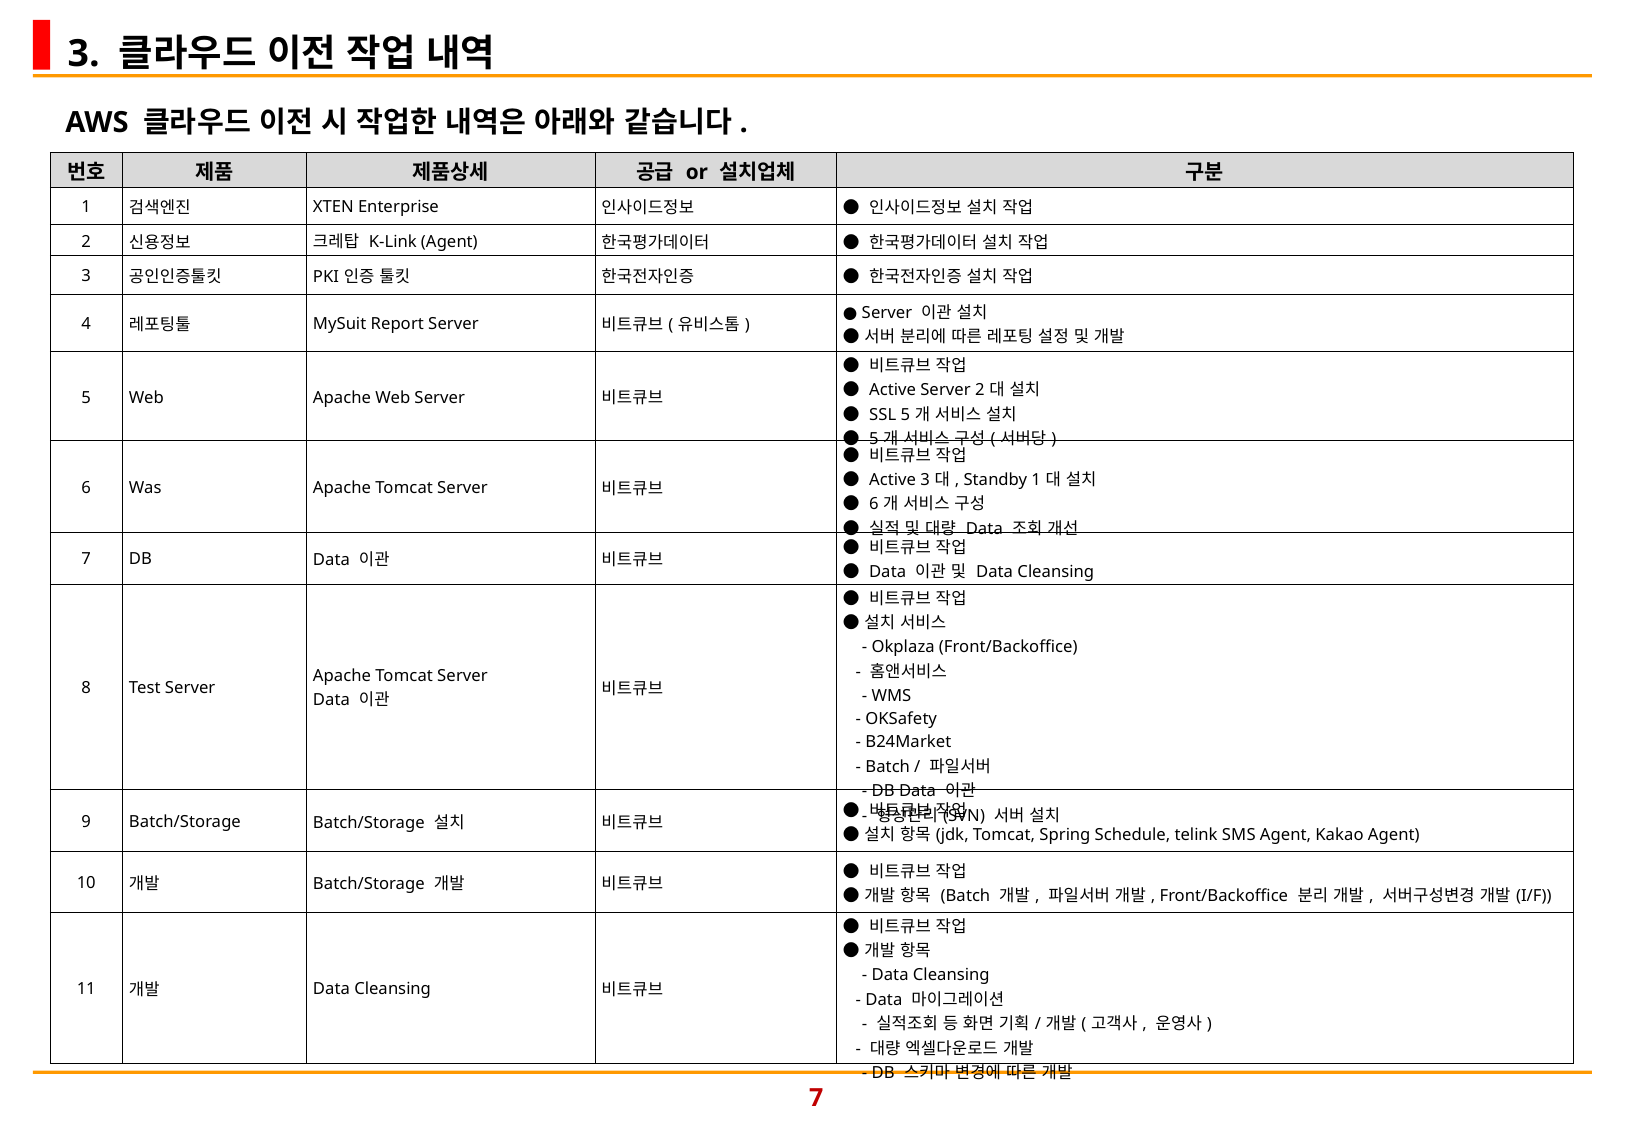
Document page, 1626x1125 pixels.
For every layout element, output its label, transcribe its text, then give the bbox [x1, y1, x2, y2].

table_cell XTEN Enterprise [307, 188, 595, 224]
table_cell Batch/Storage [123, 790, 306, 851]
table_cell 비트큐브(유비스톰) [596, 295, 836, 351]
table_header 번호 [51, 153, 122, 187]
table_cell ● Server 이관 설치 ● 서버 분리에 따른 레포팅 설정 및 개발 [837, 295, 1573, 351]
table_cell 4 [51, 295, 122, 351]
table_cell ● 비트큐브 작업 ● 개발 항목 - Data Cleansing - Data 마이그레이션 - 실적조회 등 화면 기획/개발(고객사, 운영사) - 대량 엑셀다운로드 개발 - DB 스키마 변경에 따른 개발 [837, 913, 1573, 1063]
table_cell ● 인사이드정보 설치 작업 [837, 188, 1573, 224]
table_cell 2 [51, 225, 122, 255]
table_cell 비트큐브 [596, 352, 836, 440]
table_cell 1 [51, 188, 122, 224]
table_cell 7 [51, 533, 122, 584]
table_cell ● 비트큐브 작업 ● 설치 항목(jdk, Tomcat, Spring Schedule, telink SMS Agent, Kakao Agent) [837, 790, 1573, 851]
table_cell 5 [51, 352, 122, 440]
table_cell MySuit Report Server [307, 295, 595, 351]
table_cell 검색엔진 [123, 188, 306, 224]
table_cell PKI인증 툴킷 [307, 256, 595, 294]
table_cell ● 한국전자인증 설치 작업 [837, 256, 1573, 294]
table_cell ● 비트큐브 작업 ● Data 이관 및 Data Cleansing [837, 533, 1573, 584]
table_header 공급 or 설치업체 [596, 153, 836, 187]
table_cell Apache Tomcat Server Data 이관 [307, 585, 595, 789]
table_cell ● 한국평가데이터 설치 작업 [837, 225, 1573, 255]
table_cell 공인인증툴킷 [123, 256, 306, 294]
table_cell 11 [51, 913, 122, 1063]
table_cell ● 비트큐브 작업 ● Active 3대, Standby 1대 설치 ● 6개 서비스 구성 ● 실적 및 대량 Data 조회 개선 [837, 441, 1573, 532]
table_cell 6 [51, 441, 122, 532]
table_cell DB [123, 533, 306, 584]
table_header 구분 [837, 153, 1573, 187]
table_cell Apache Web Server [307, 352, 595, 440]
table_cell 비트큐브 [596, 913, 836, 1063]
table_cell 개발 [123, 852, 306, 912]
table_cell 인사이드정보 [596, 188, 836, 224]
table_cell 비트큐브 [596, 585, 836, 789]
table_cell 크레탑 K-Link (Agent) [307, 225, 595, 255]
table_cell 한국평가데이터 [596, 225, 836, 255]
table_cell 10 [51, 852, 122, 912]
table_header 제품 [123, 153, 306, 187]
table_cell Web [123, 352, 306, 440]
table_cell Data Cleansing [307, 913, 595, 1063]
table_cell 비트큐브 [596, 533, 836, 584]
table_cell 신용정보 [123, 225, 306, 255]
table_cell 9 [51, 790, 122, 851]
table_cell 비트큐브 [596, 852, 836, 912]
text_box 3. 클라우드 이전 작업 내역 [50, 11, 1189, 84]
table_cell 한국전자인증 [596, 256, 836, 294]
table_cell 8 [51, 585, 122, 789]
table_cell 3 [51, 256, 122, 294]
table_cell Test Server [123, 585, 306, 789]
table_cell ● 비트큐브 작업 ● Active Server 2대 설치 ● SSL 5개 서비스 설치 ● 5개 서비스 구성(서버당) [837, 352, 1573, 440]
table_cell ● 비트큐브 작업 ● 개발 항목 (Batch 개발, 파일서버 개발, Front/Backoffice 분리 개발, 서버구성변경 개발(I/F)) [837, 852, 1573, 912]
table_cell ● 비트큐브 작업 ● 설치 서비스 - Okplaza (Front/Backoffice) - 홈앤서비스 - WMS - OKSafety - B24Market - Batch / 파일서버 - DB Data 이관 - 형상관리(SVN) 서버 설치 [837, 585, 1573, 789]
table_cell Batch/Storage 개발 [307, 852, 595, 912]
table_cell 레포팅툴 [123, 295, 306, 351]
table_header 제품상세 [307, 153, 595, 187]
table_cell 비트큐브 [596, 790, 836, 851]
table_cell Batch/Storage 설치 [307, 790, 595, 851]
table_cell Data 이관 [307, 533, 595, 584]
text_box AWS 클라우드 이전 시 작업한 내역은 아래와 같습니다. [50, 95, 1592, 146]
table_cell Was [123, 441, 306, 532]
table_cell 비트큐브 [596, 441, 836, 532]
table_cell 개발 [123, 913, 306, 1063]
table_cell Apache Tomcat Server [307, 441, 595, 532]
